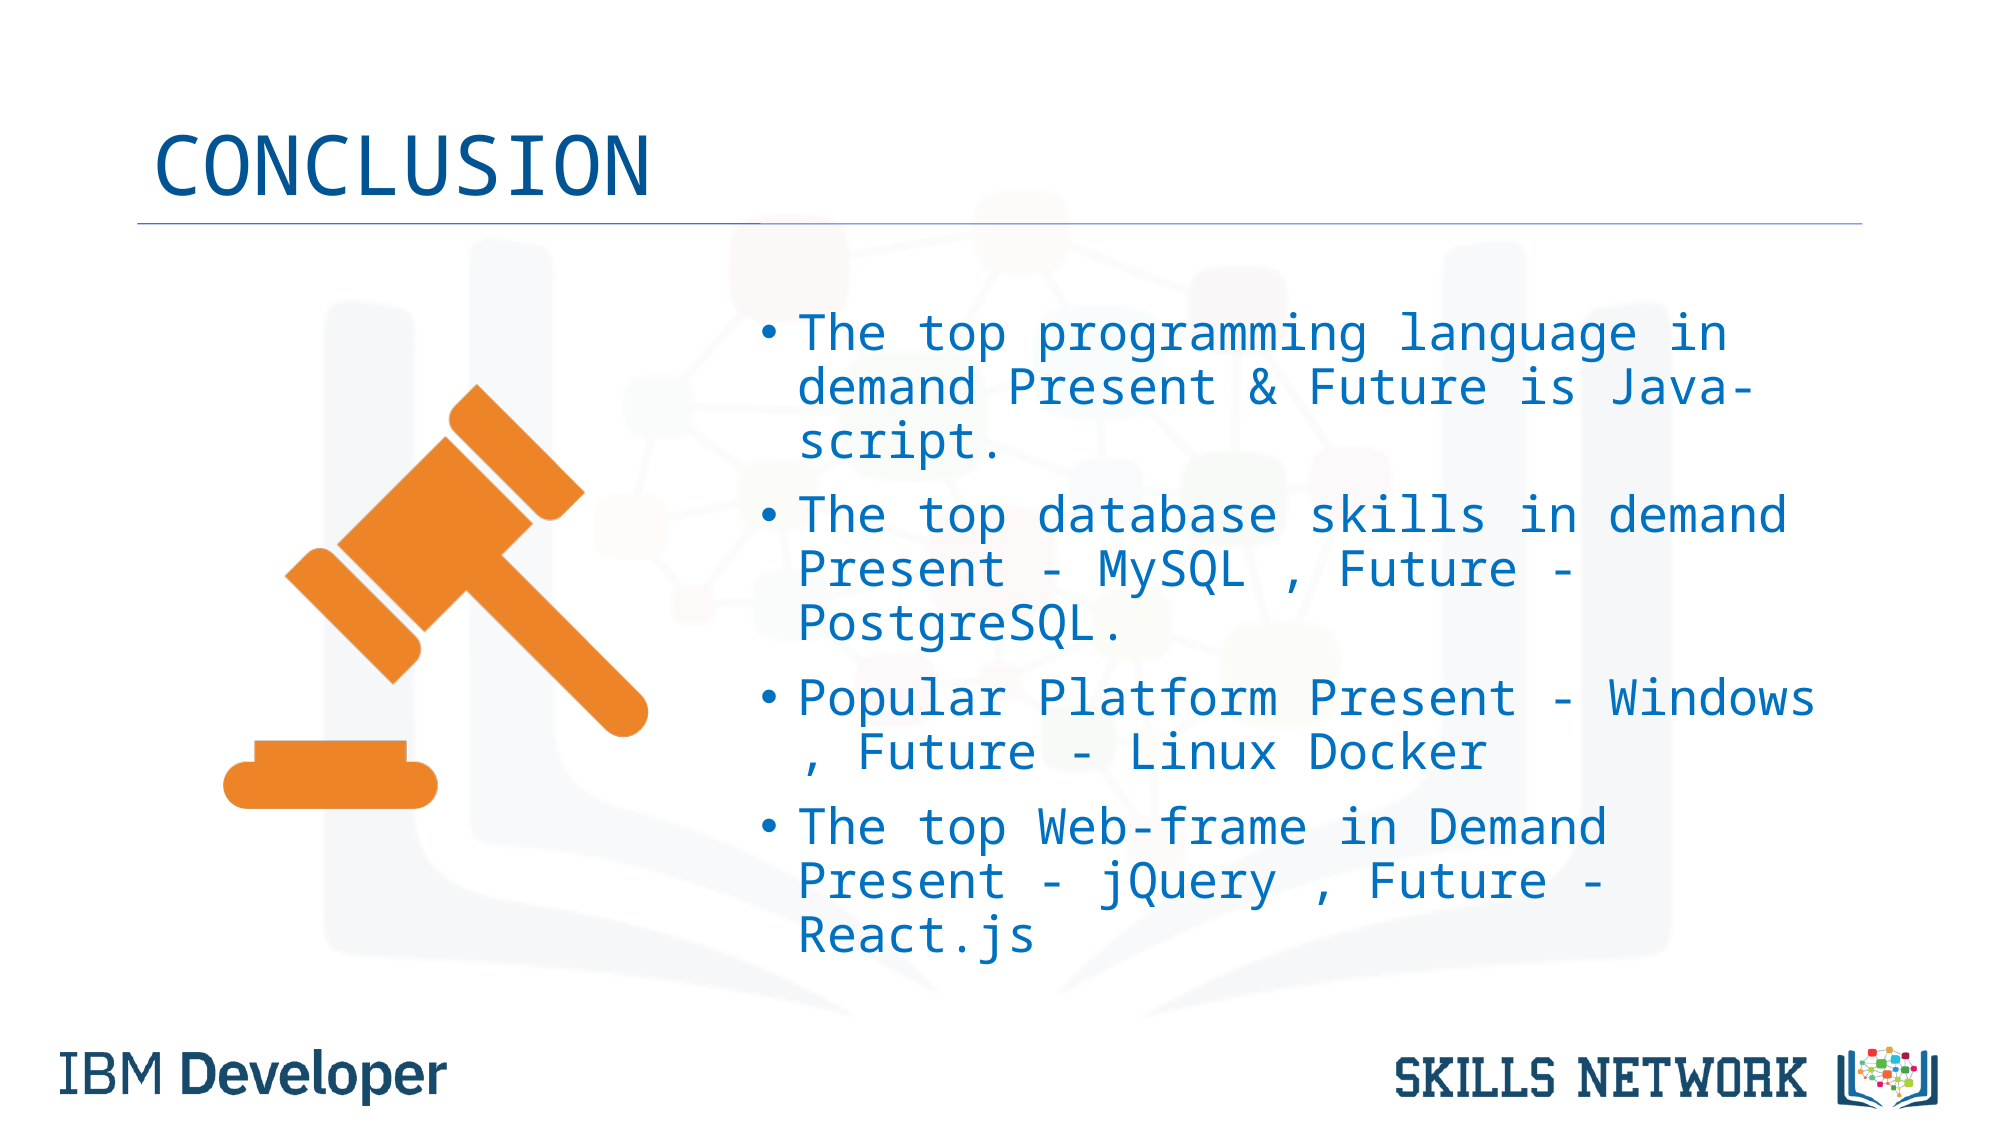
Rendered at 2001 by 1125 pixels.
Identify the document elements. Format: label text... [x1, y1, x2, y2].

list The top programming language in demand Present & Future is Java-script. The top database skills in demand Present - MySQL , Future - PostgreSQL. Popular Platform Present - Windows , Future - Linux Docker The top Web-frame in Demand Present - jQuery , Future - React.js [745, 299, 1863, 1014]
picture [1390, 1045, 1945, 1111]
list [184, 346, 686, 848]
picture [55, 1045, 459, 1108]
title CONCLUSION [137, 59, 1863, 278]
